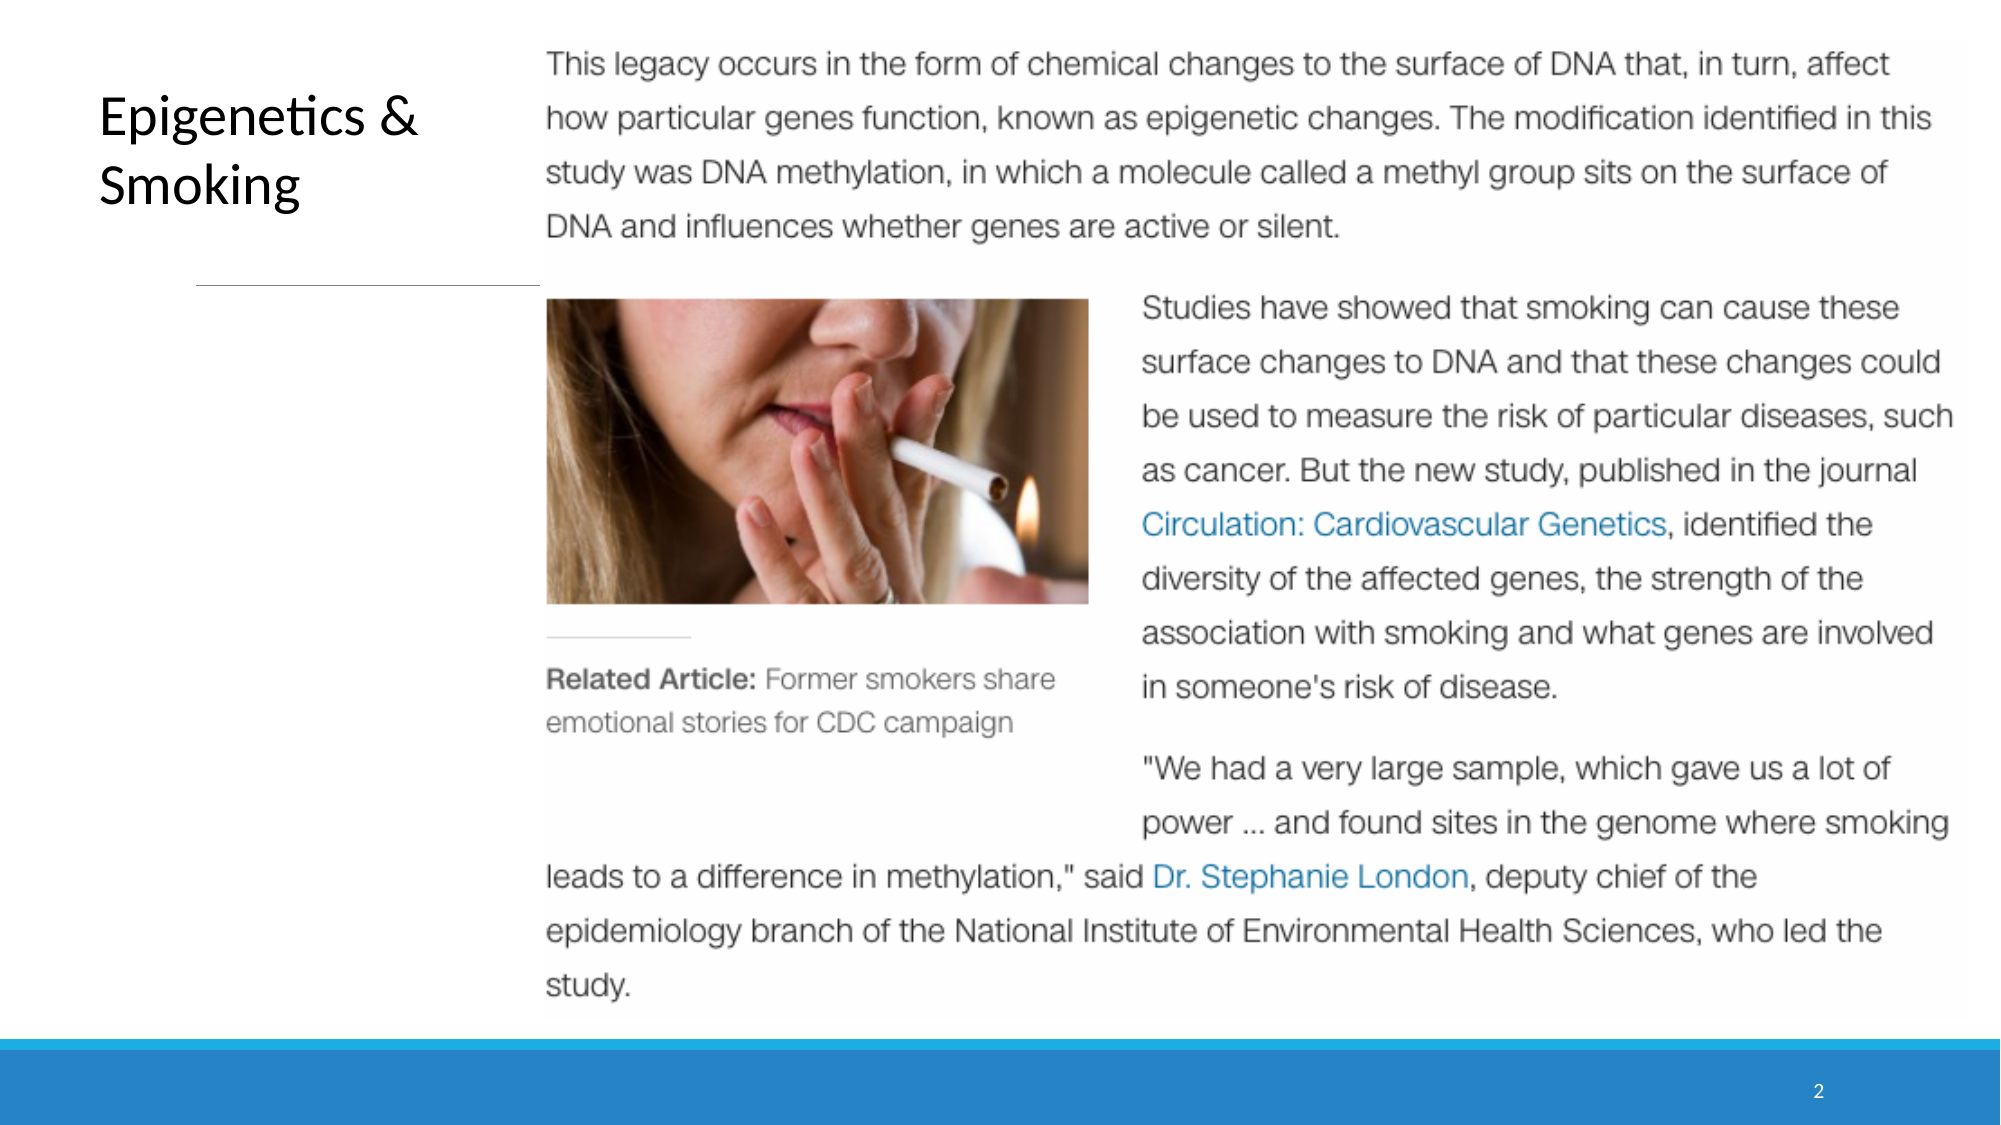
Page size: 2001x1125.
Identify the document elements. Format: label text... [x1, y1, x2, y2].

slide_number 2 [1624, 1059, 1840, 1120]
text_box Epigenetics & Smoking [84, 69, 494, 224]
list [539, 40, 1972, 1020]
